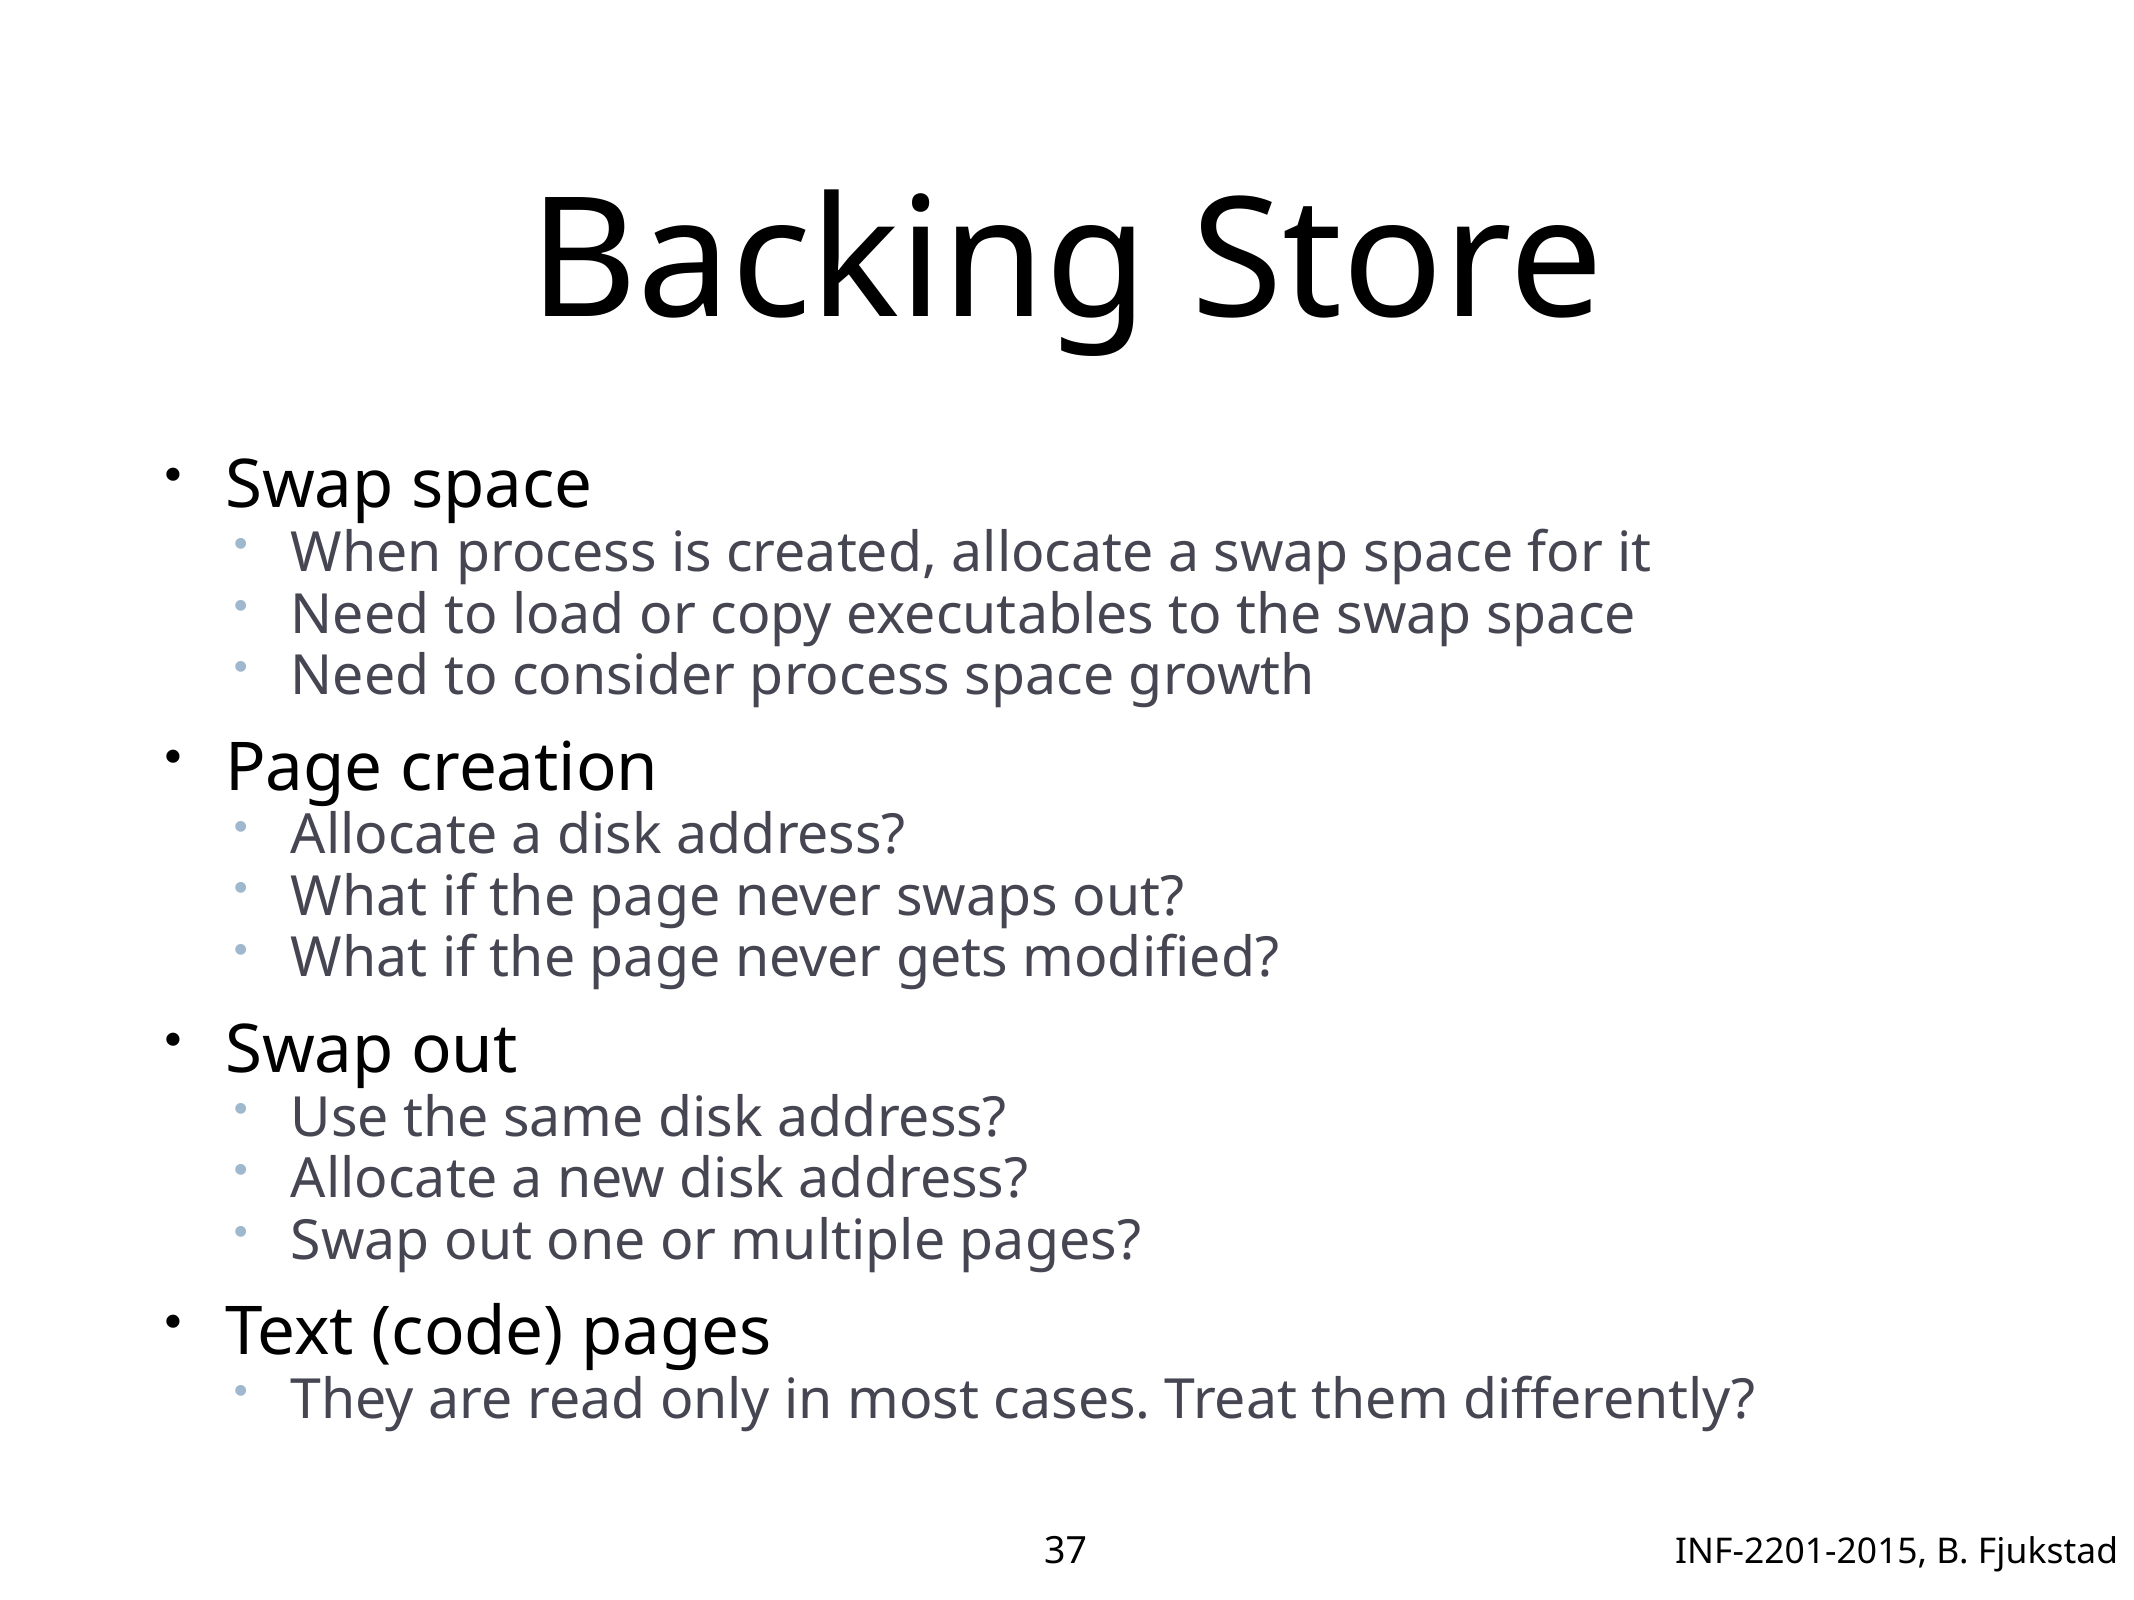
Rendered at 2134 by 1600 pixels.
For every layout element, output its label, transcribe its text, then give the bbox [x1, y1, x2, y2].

title Backing Store [155, 72, 1978, 426]
slide_number 37 [1034, 1517, 1097, 1581]
list Swap space When process is created, allocate a swap space for it Need to load or copy executables to the swap space Need to consider process space growth Page creation Allocate a disk address? What if the page never swaps out? What if the page never gets modified? Swap out Use the same disk address? Allocate a new disk address? Swap out one or multiple pages? Text (code) pages They are read only in most cases. Treat them differently? [155, 426, 1978, 1459]
